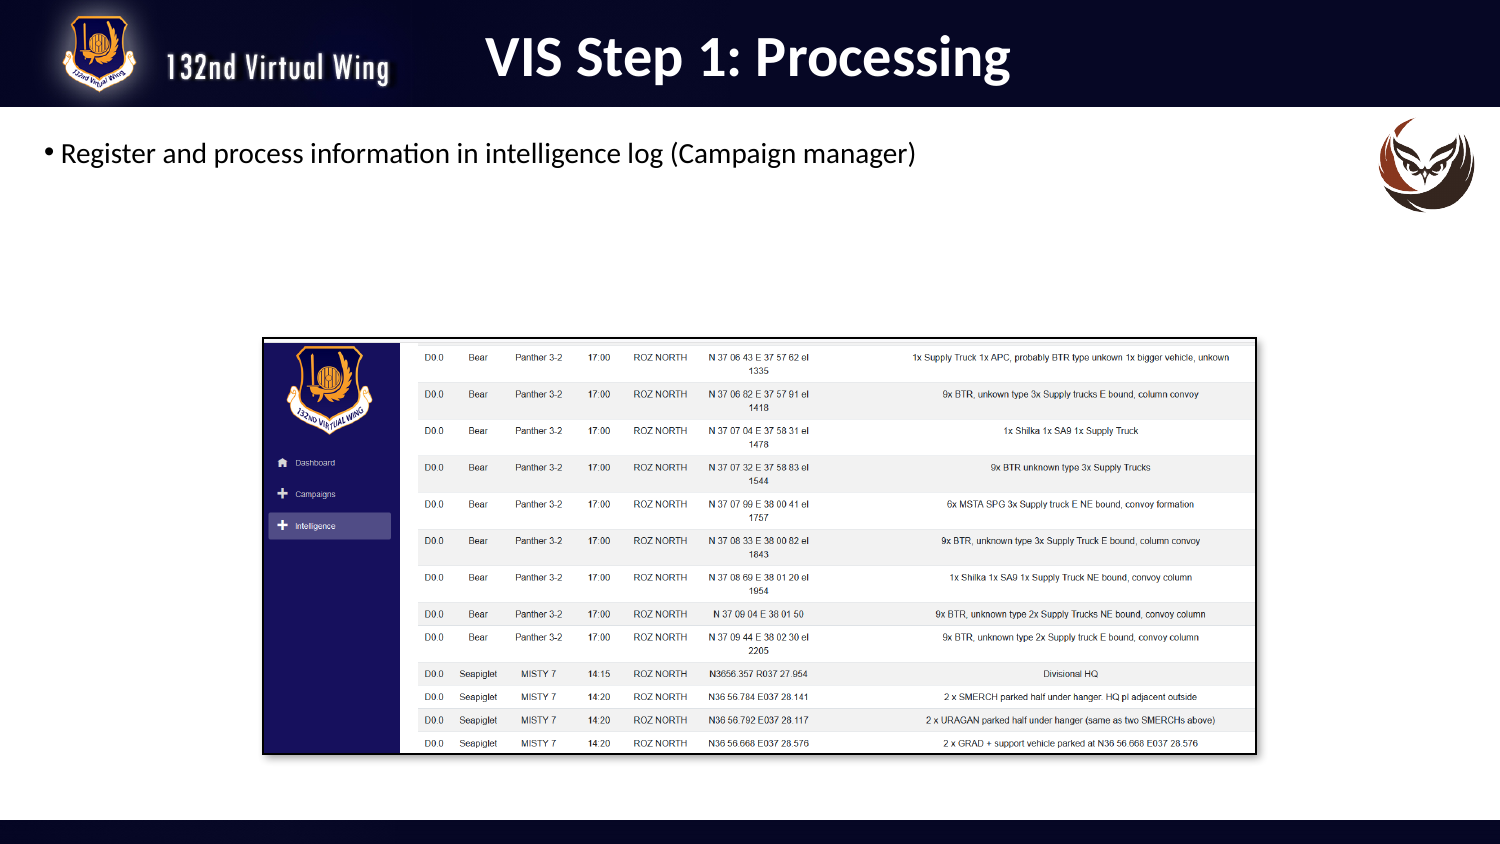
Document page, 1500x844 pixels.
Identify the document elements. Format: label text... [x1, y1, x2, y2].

picture [263, 338, 1256, 753]
picture [0, 820, 1500, 844]
picture [1363, 114, 1486, 222]
title VIS Step 1: Processing [0, 0, 1498, 107]
text_box Register and process information in intelligence log (Campaign manager) [29, 126, 1140, 252]
